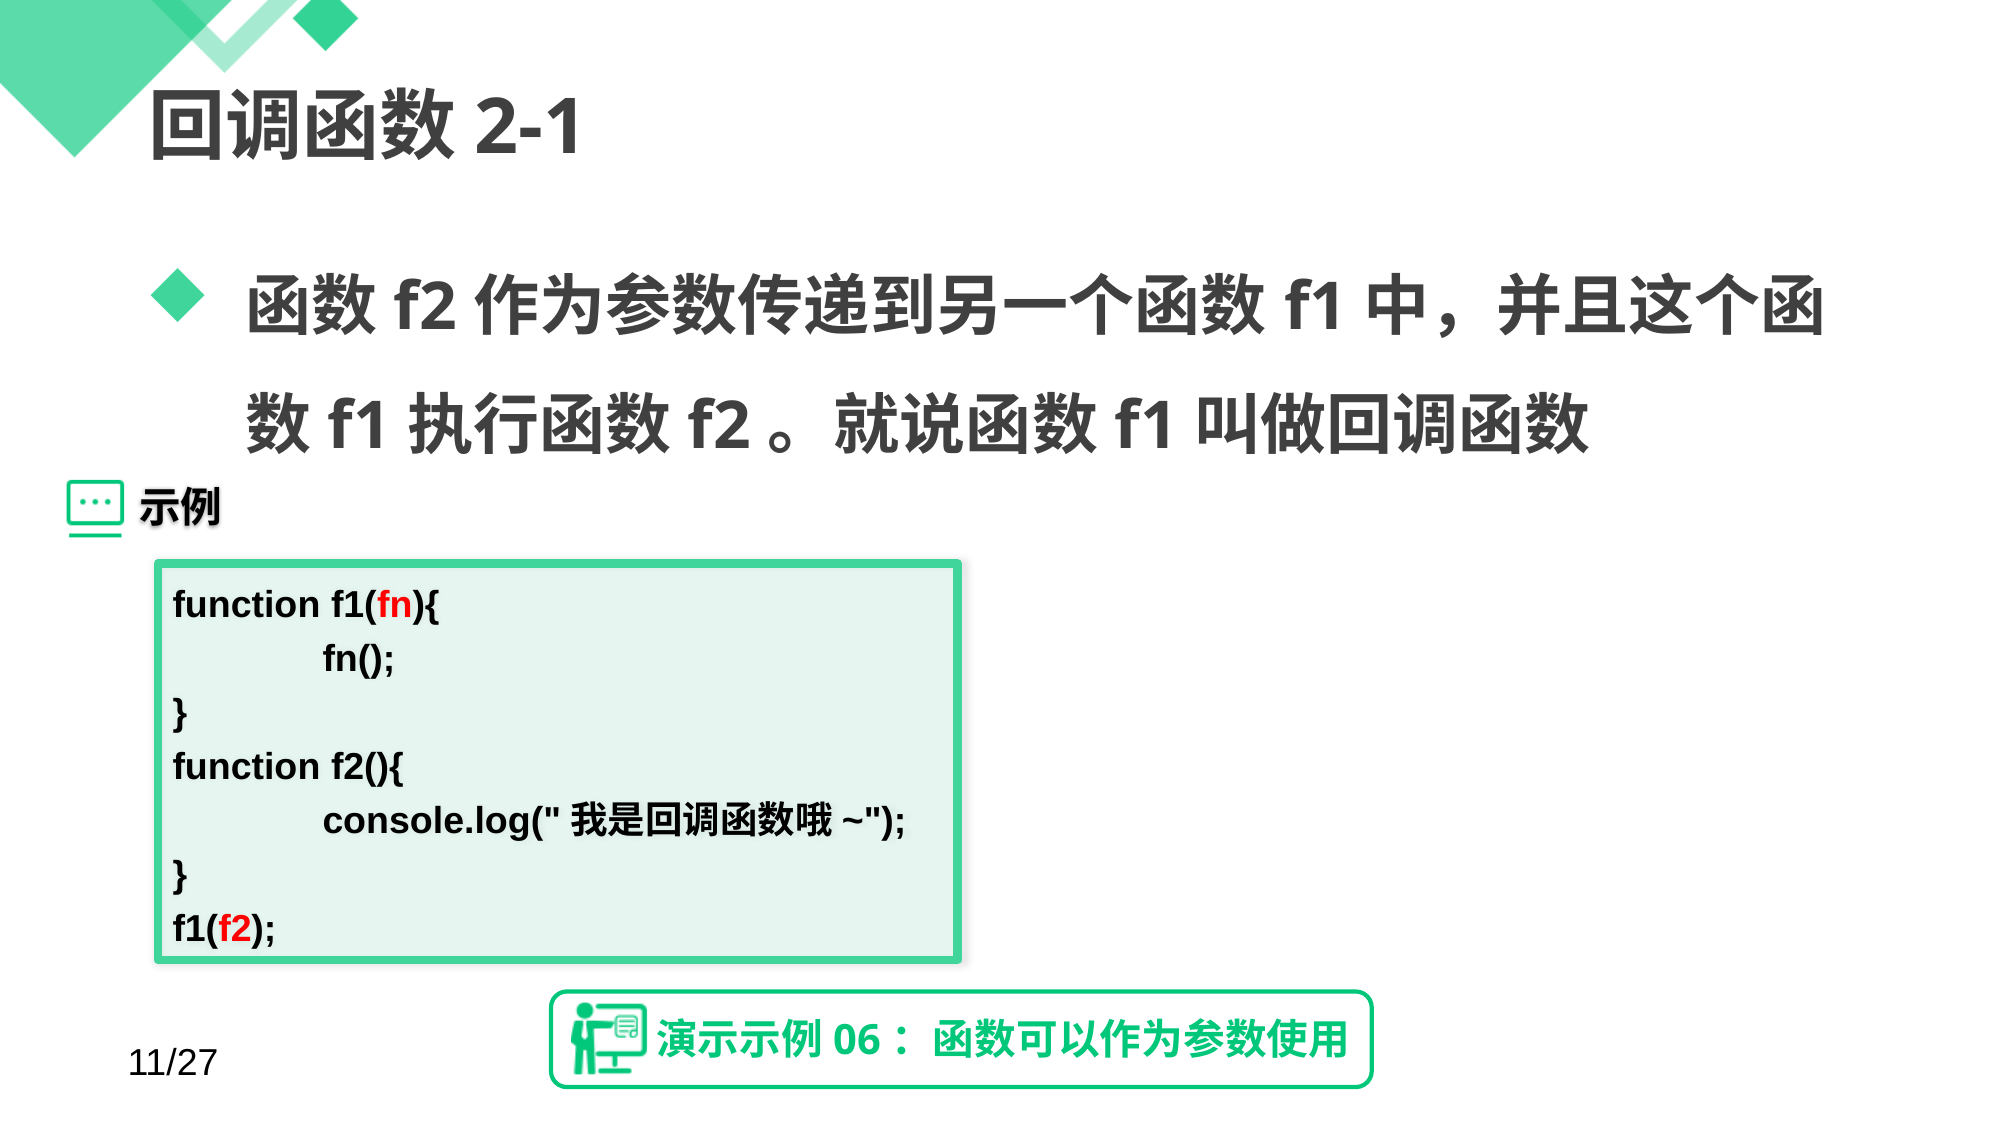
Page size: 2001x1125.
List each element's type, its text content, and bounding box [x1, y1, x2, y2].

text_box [61, 473, 239, 542]
title 回调函数2-1 [129, 45, 1692, 201]
picture [0, 0, 2000, 1125]
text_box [550, 991, 1372, 1088]
list 函数f2作为参数传递到另一个函数f1中，并且这个函数f1执行函数f2。就说函数f1叫做回调函数 [126, 214, 1880, 1006]
text_box function f1(fn){ fn(); } function f2(){ console.log("我是回调函数哦~"); } f1(f2); [157, 563, 958, 960]
